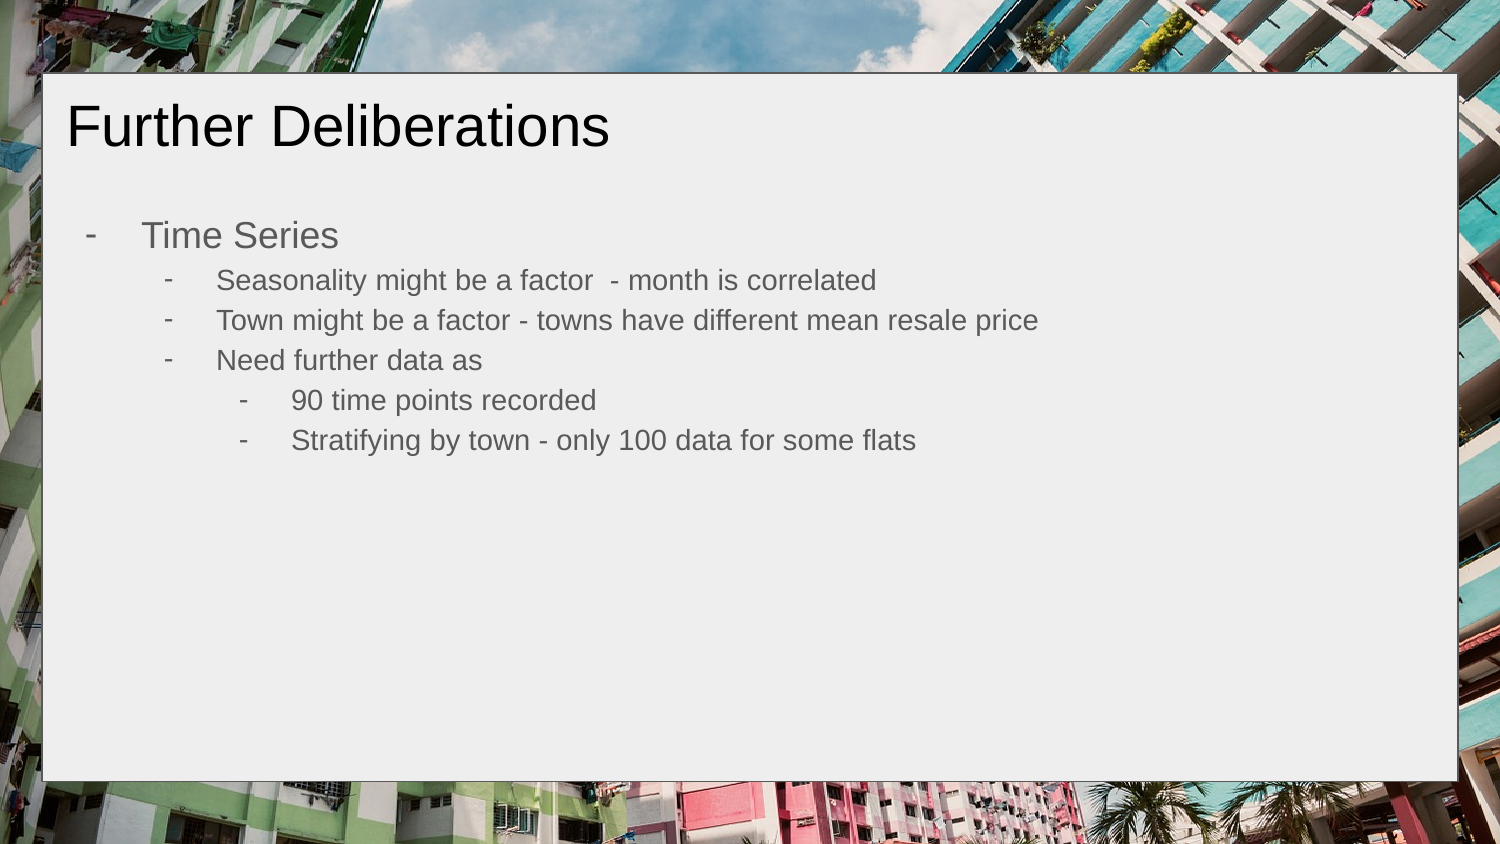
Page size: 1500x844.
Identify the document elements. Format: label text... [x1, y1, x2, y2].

text_box [42, 72, 1458, 782]
title Further Deliberations [51, 72, 1449, 167]
picture [0, 0, 1500, 844]
list Time Series Seasonality might be a factor - month is correlated Town might be a factor - towns have different mean resale price Need further data as 90 time points recorded Stratifying by town - only 100 data for some flats [51, 189, 1449, 750]
